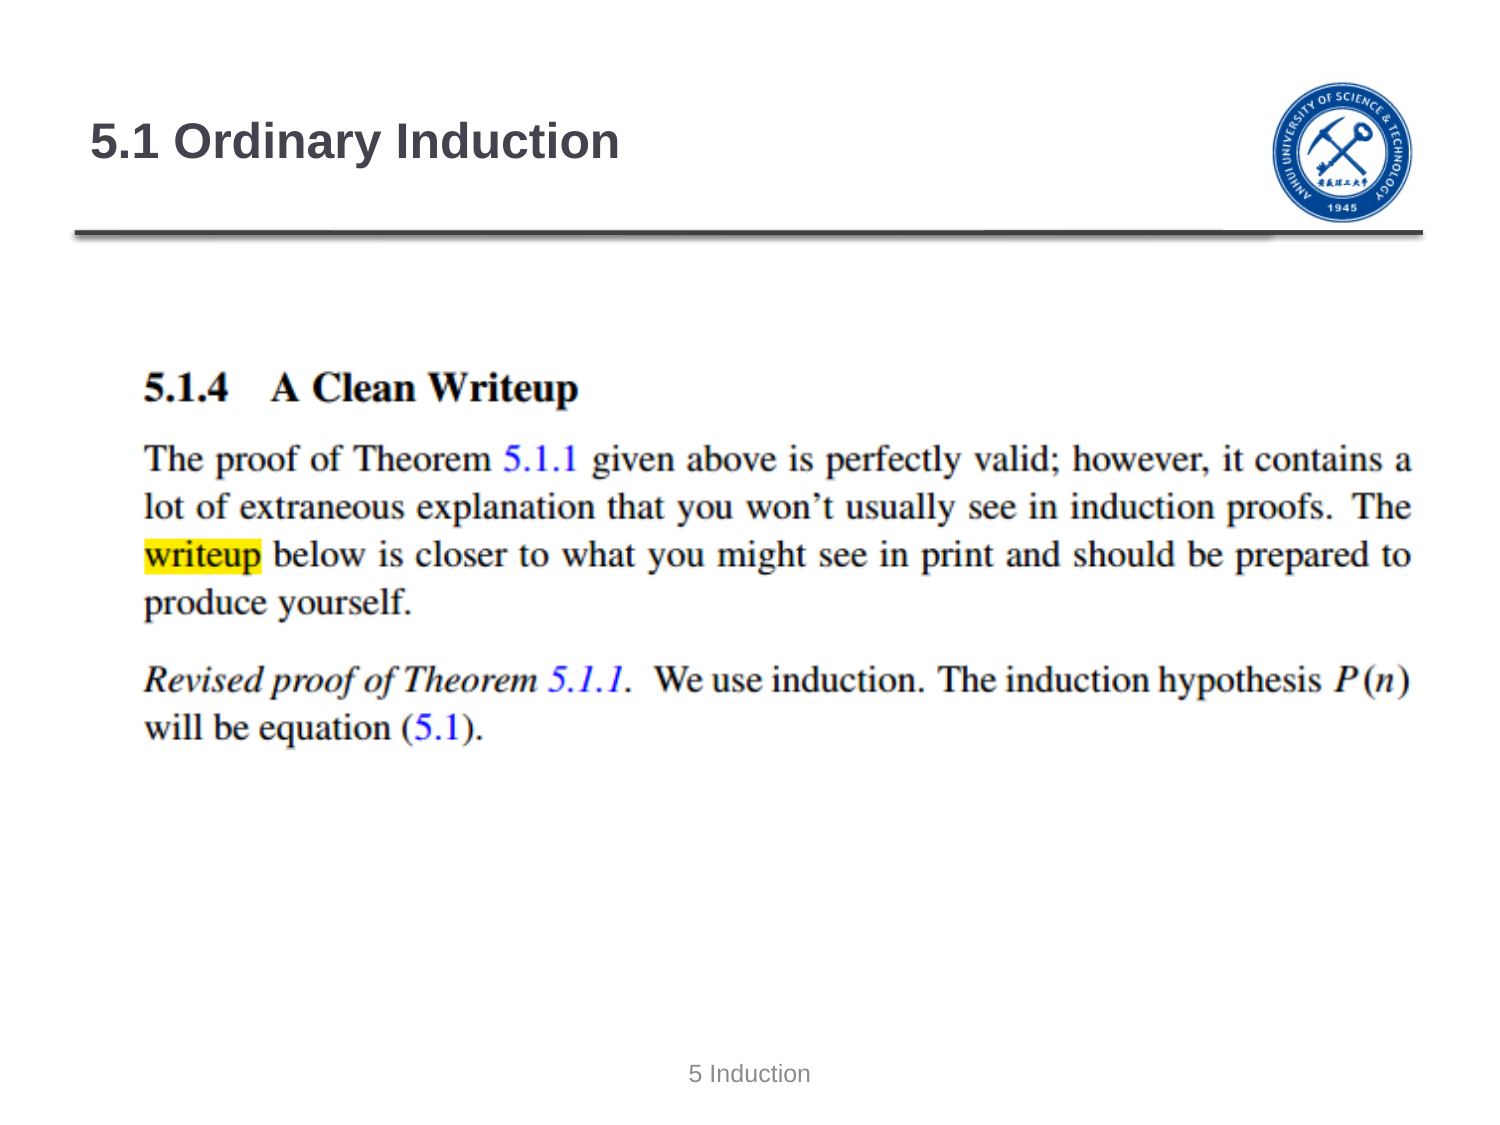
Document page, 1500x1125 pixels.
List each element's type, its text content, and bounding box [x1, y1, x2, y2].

footer 5 Induction [512, 1042, 988, 1103]
title 5.1 Ordinary Induction [74, 44, 1272, 233]
picture [1223, 34, 1430, 230]
picture [135, 356, 1423, 751]
